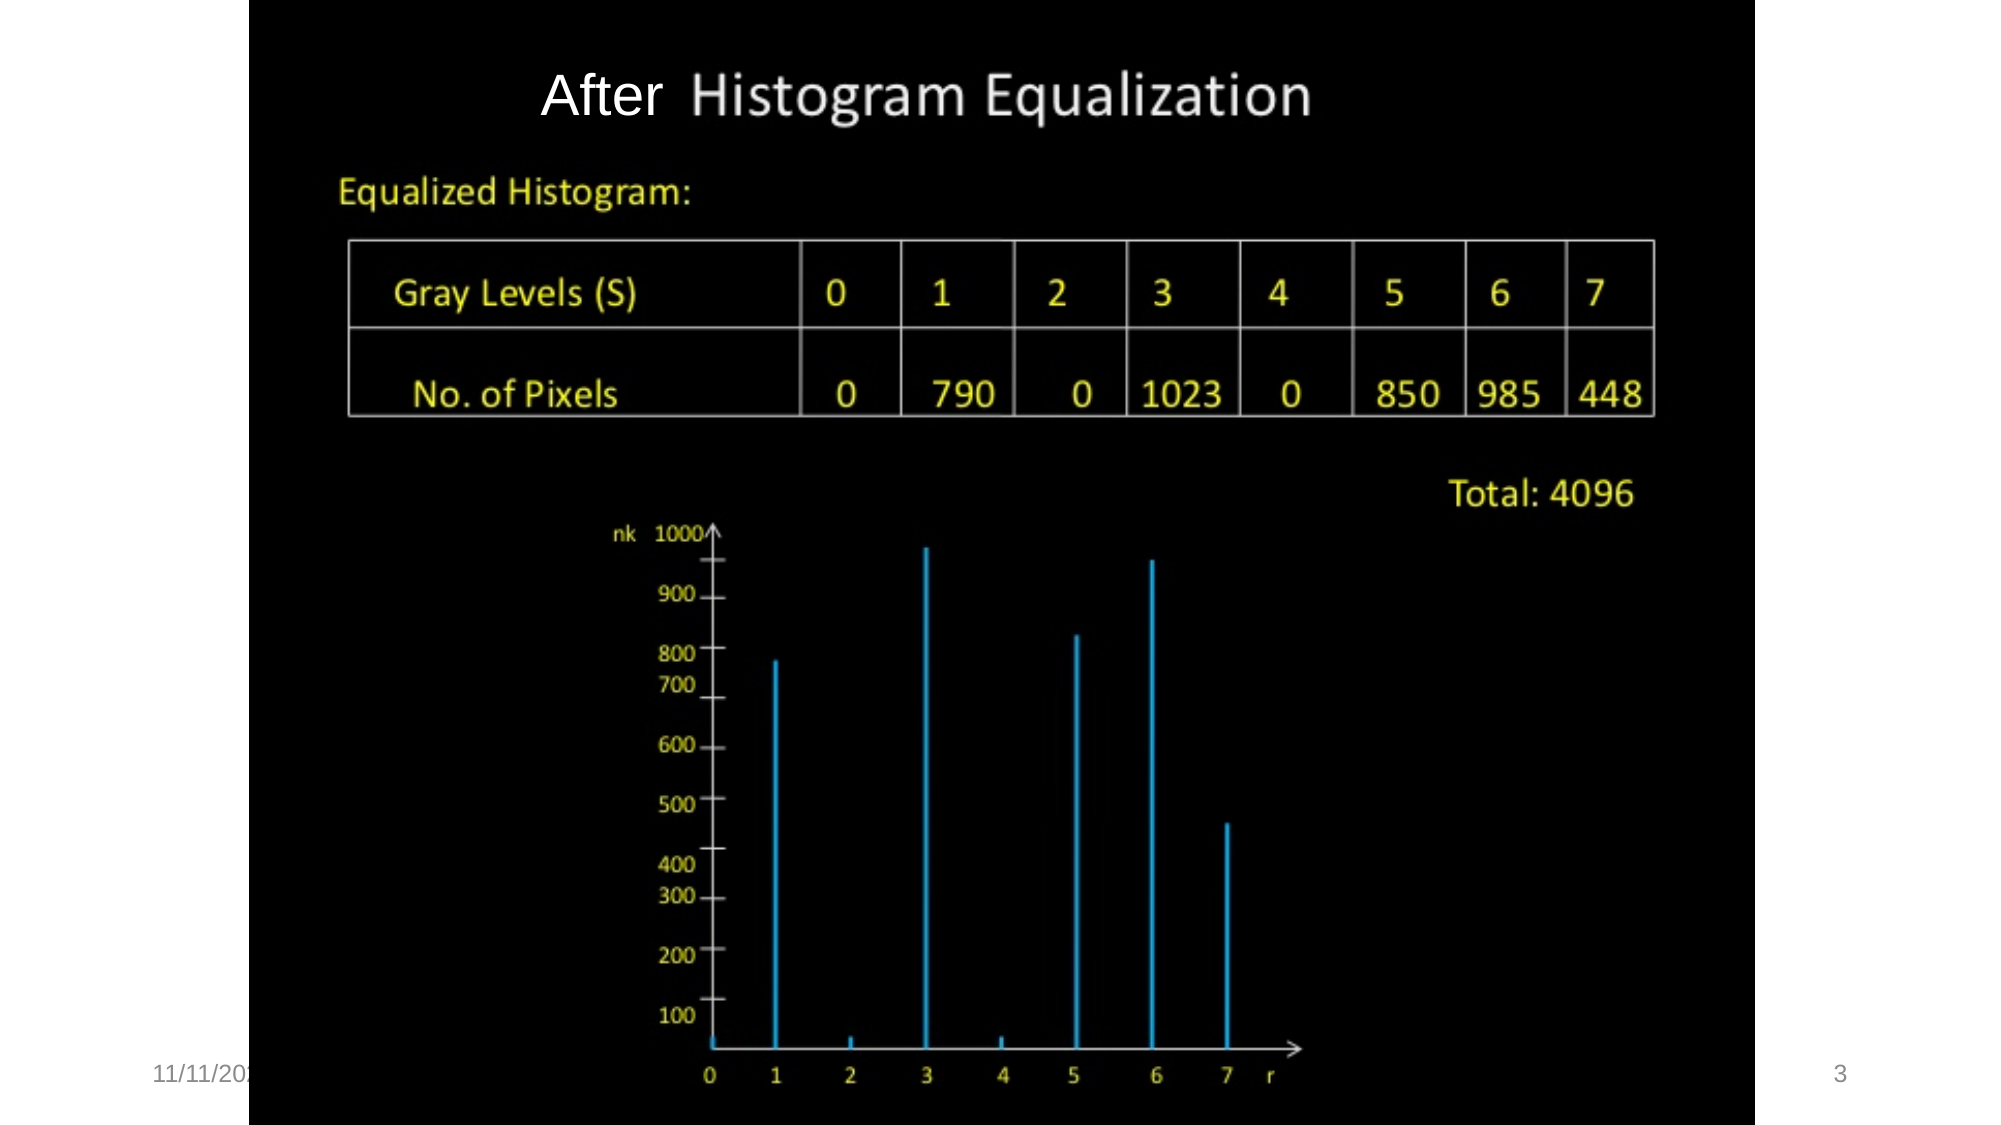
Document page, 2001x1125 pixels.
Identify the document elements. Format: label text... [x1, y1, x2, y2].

picture [249, 0, 1755, 1125]
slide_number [137, 1042, 249, 1103]
slide_number 3 [1755, 1042, 1863, 1103]
